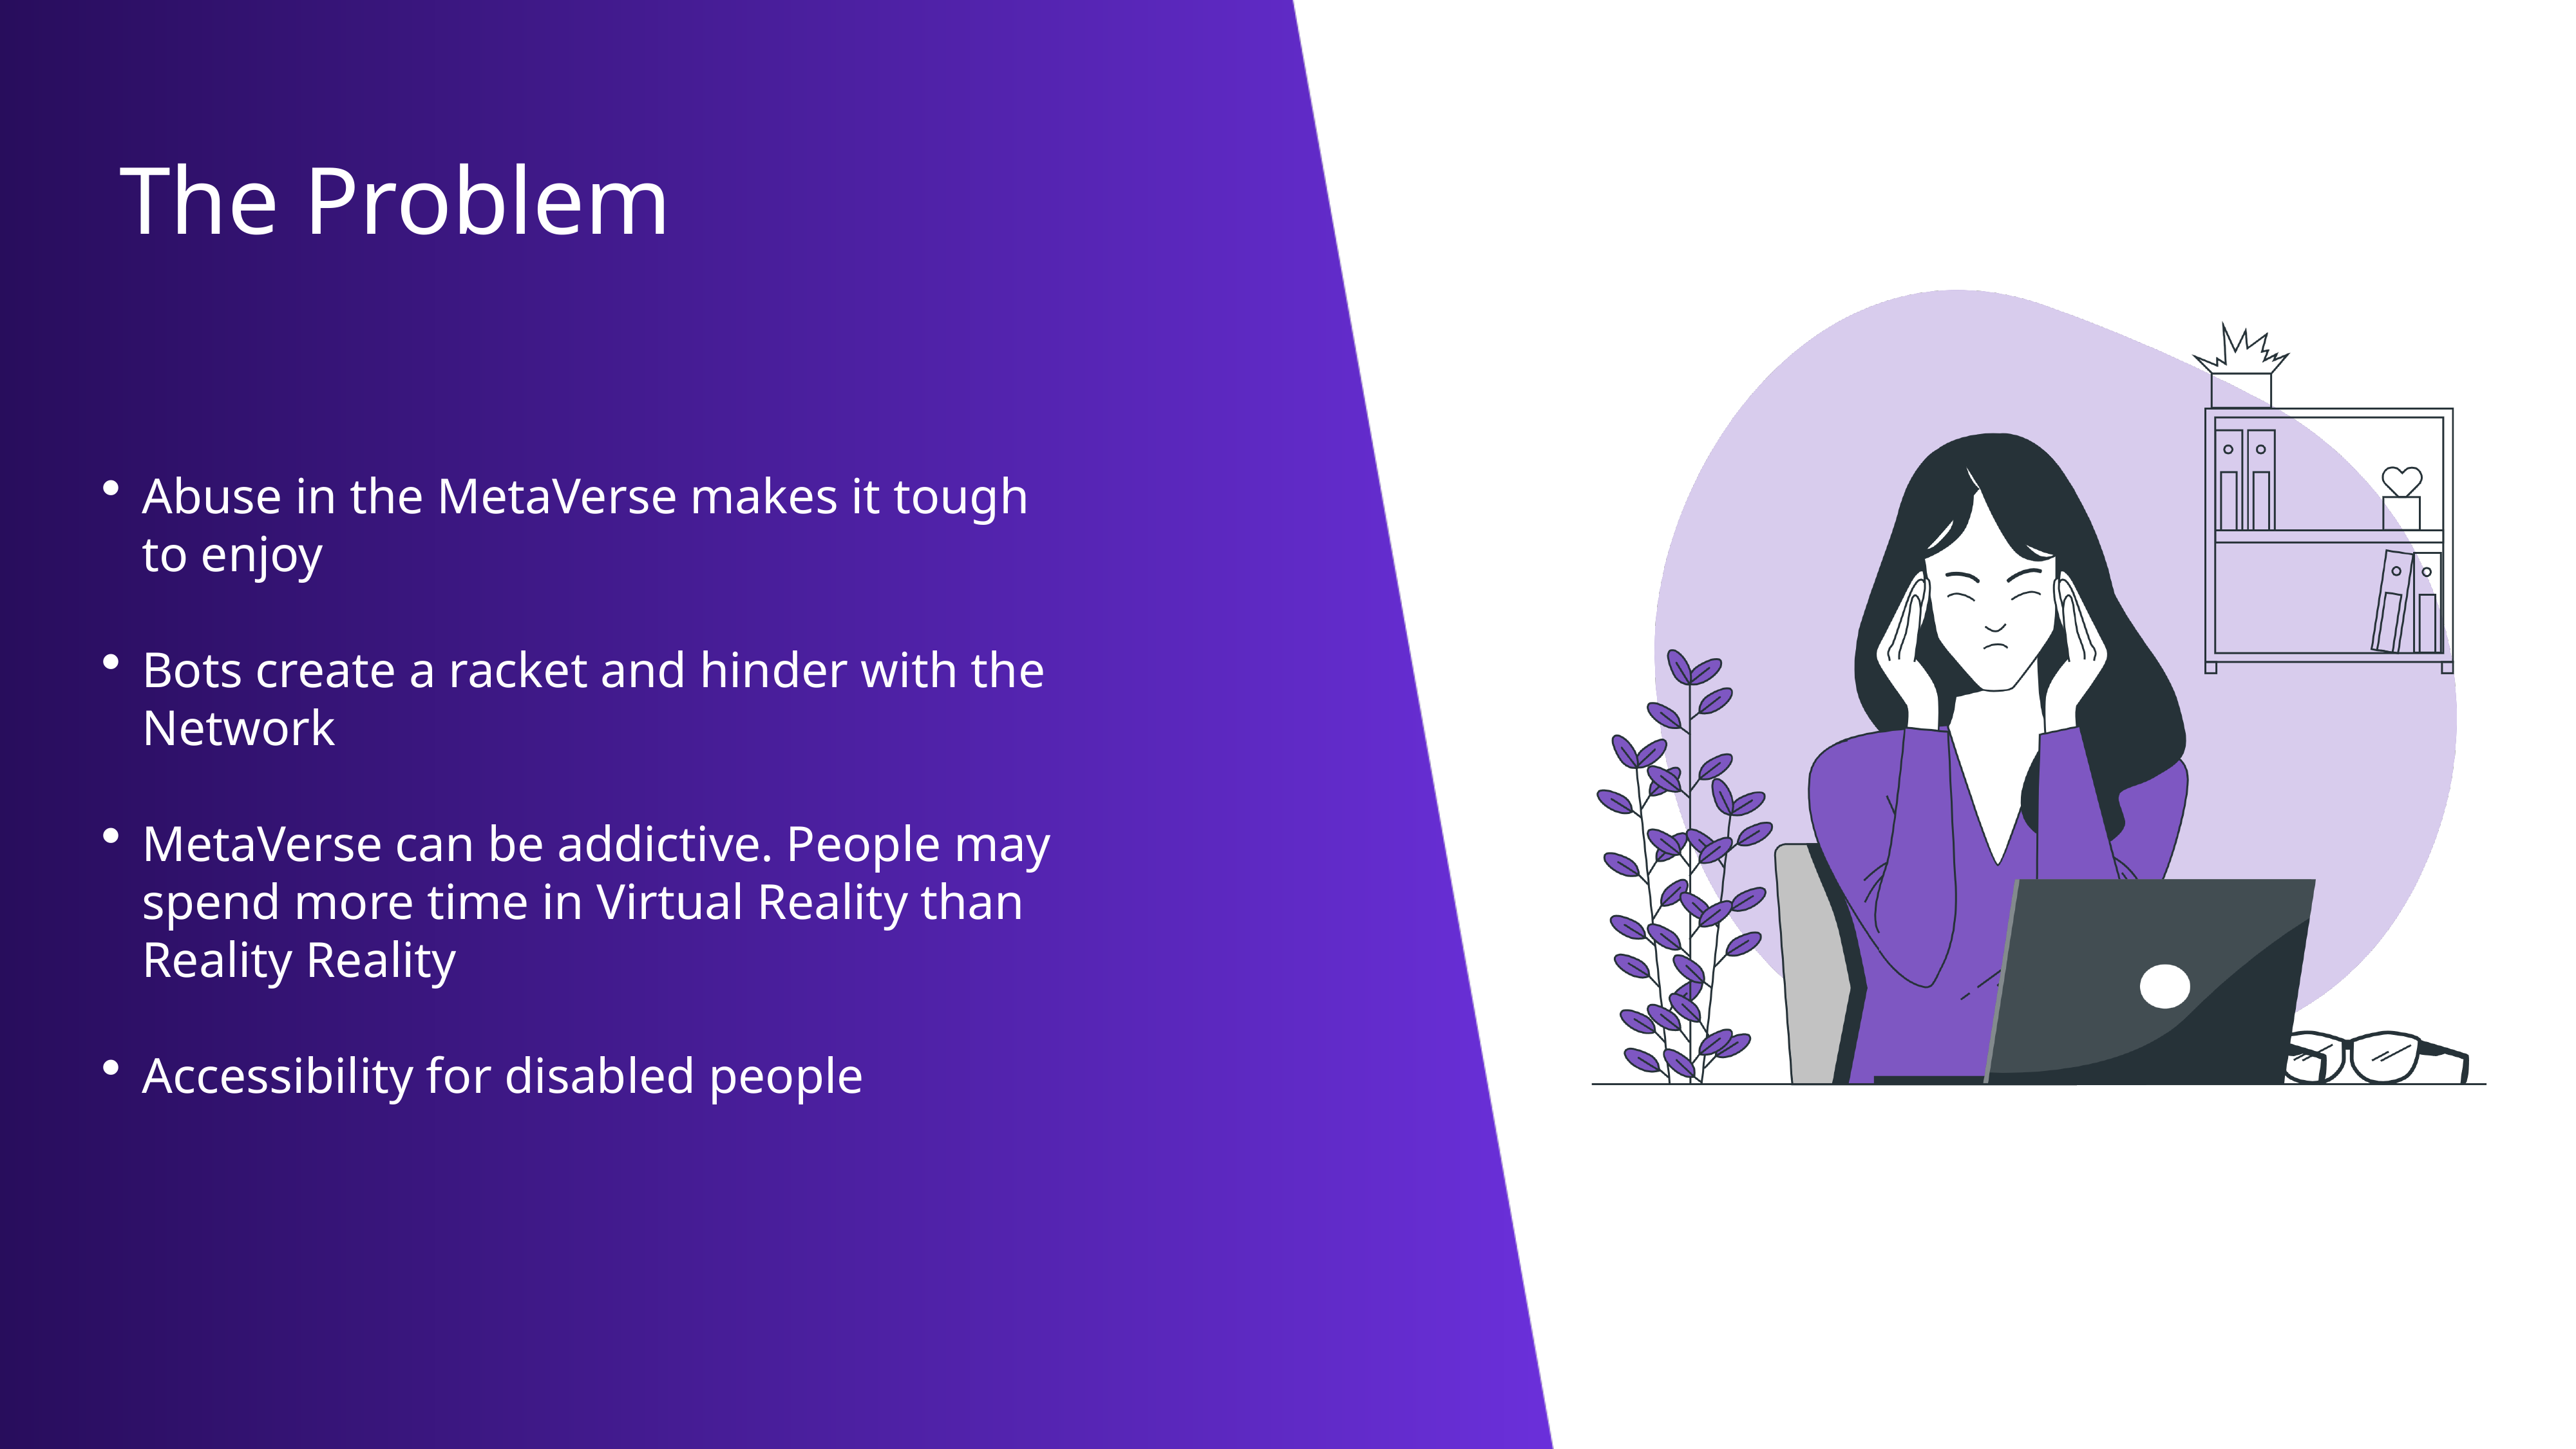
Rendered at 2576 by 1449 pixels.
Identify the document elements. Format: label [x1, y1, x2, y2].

picture [1560, 209, 2522, 1171]
picture [0, 0, 1555, 1449]
